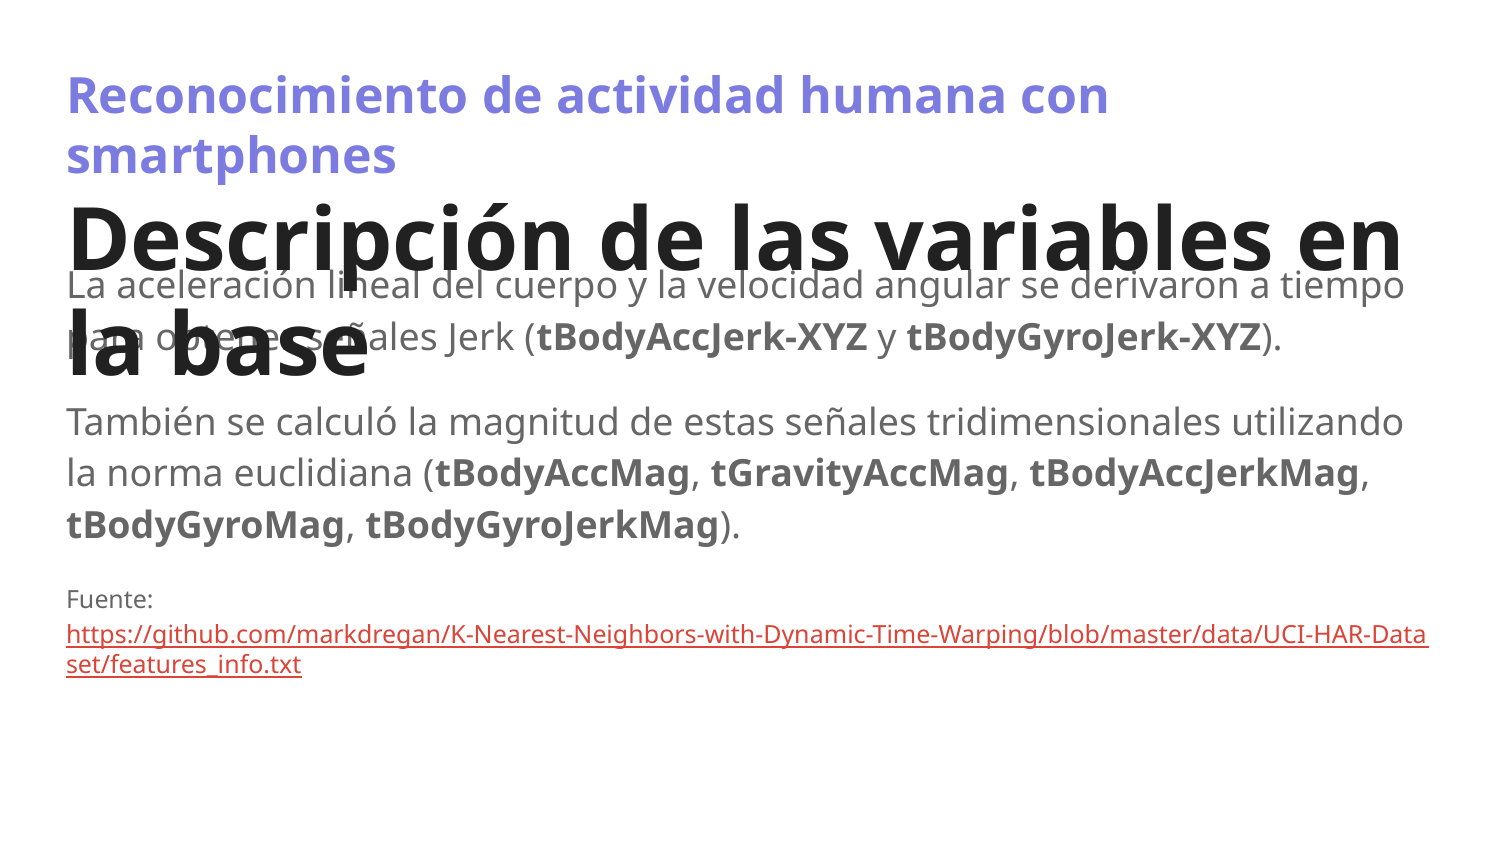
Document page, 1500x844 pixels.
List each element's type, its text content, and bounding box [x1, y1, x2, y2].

title Reconocimiento de actividad humana con smartphones Descripción de las variables en la base [51, 48, 1449, 180]
list La aceleración lineal del cuerpo y la velocidad angular se derivaron a tiempo para obtener señales Jerk (tBodyAccJerk-XYZ y tBodyGyroJerk-XYZ). También se calculó la magnitud de estas señales tridimensionales utilizando la norma euclidiana (tBodyAccMag, tGravityAccMag, tBodyAccJerkMag, tBodyGyroMag, tBodyGyroJerkMag). Fuente: https://github.com/markdregan/K-Nearest-Neighbors-with-Dynamic-Time-Warping/blob/master/data/UCI-HAR-Dataset/features_info.txt [51, 239, 1449, 787]
